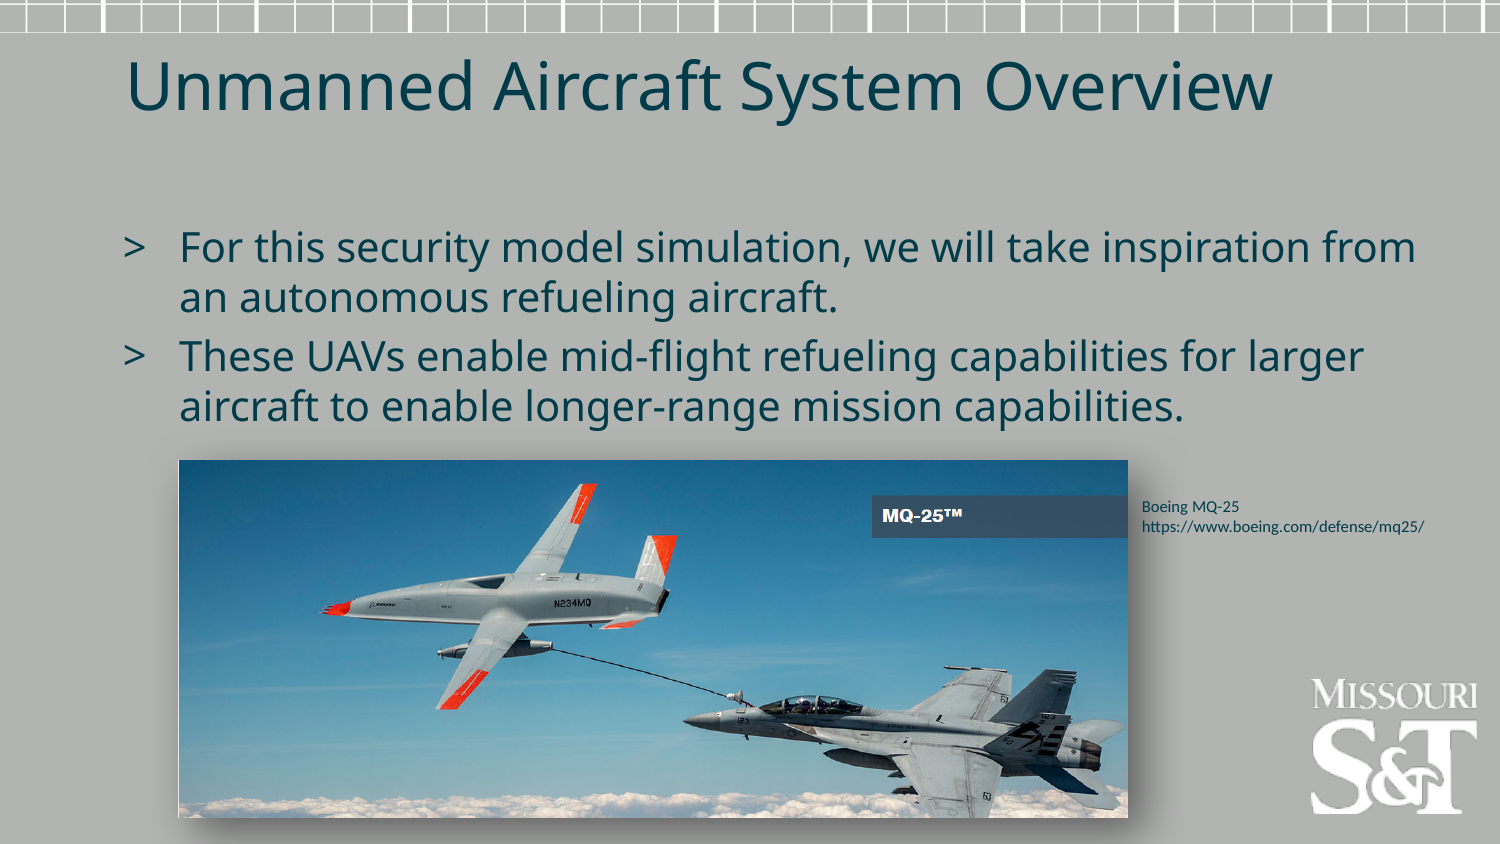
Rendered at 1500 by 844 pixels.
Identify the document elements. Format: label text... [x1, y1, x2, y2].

list Unmanned Aircraft System Overview [110, 45, 1453, 168]
picture [0, 0, 1500, 33]
text_box Boeing MQ-25 https://www.boeing.com/defense/mq25/ [1132, 488, 1451, 544]
picture [178, 460, 1128, 818]
list For this security model simulation, we will take inspiration from an autonomous refueling aircraft. These UAVs enable mid-flight refueling capabilities for larger aircraft to enable longer-range mission capabilities. [108, 213, 1453, 708]
